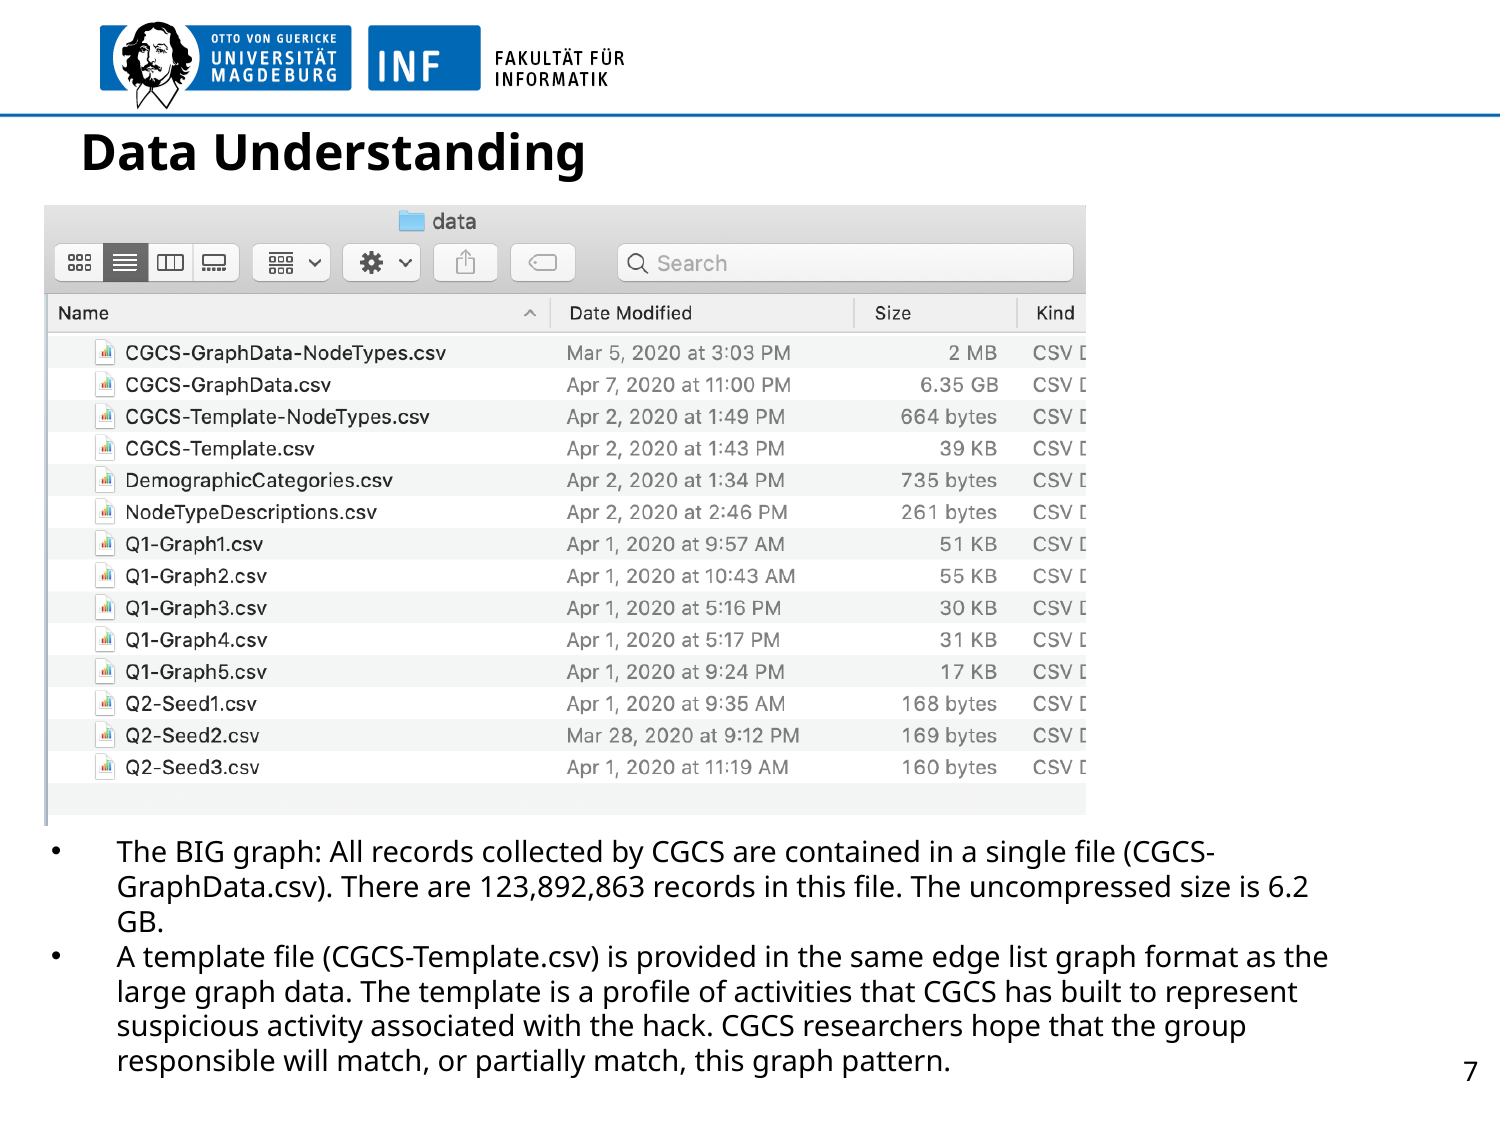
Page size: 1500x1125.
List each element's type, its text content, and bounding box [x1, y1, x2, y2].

slide_number 7 [1403, 1038, 1494, 1125]
picture [1401, 114, 1500, 187]
picture [0, 0, 1500, 112]
title Data Understanding [0, 112, 1401, 188]
list The BIG graph: All records collected by CGCS are contained in a single file (CGCS-GraphData.csv). There are 123,892,863 records in this file. The uncompressed size is 6.2 GB. A template file (CGCS-Template.csv) is provided in the same edge list graph format as the large graph data. The template is a profile of activities that CGCS has built to represent suspicious activity associated with the hack. CGCS researchers hope that the group responsible will match, or partially match, this graph pattern. [0, 825, 1358, 1125]
picture [0, 189, 1500, 1125]
